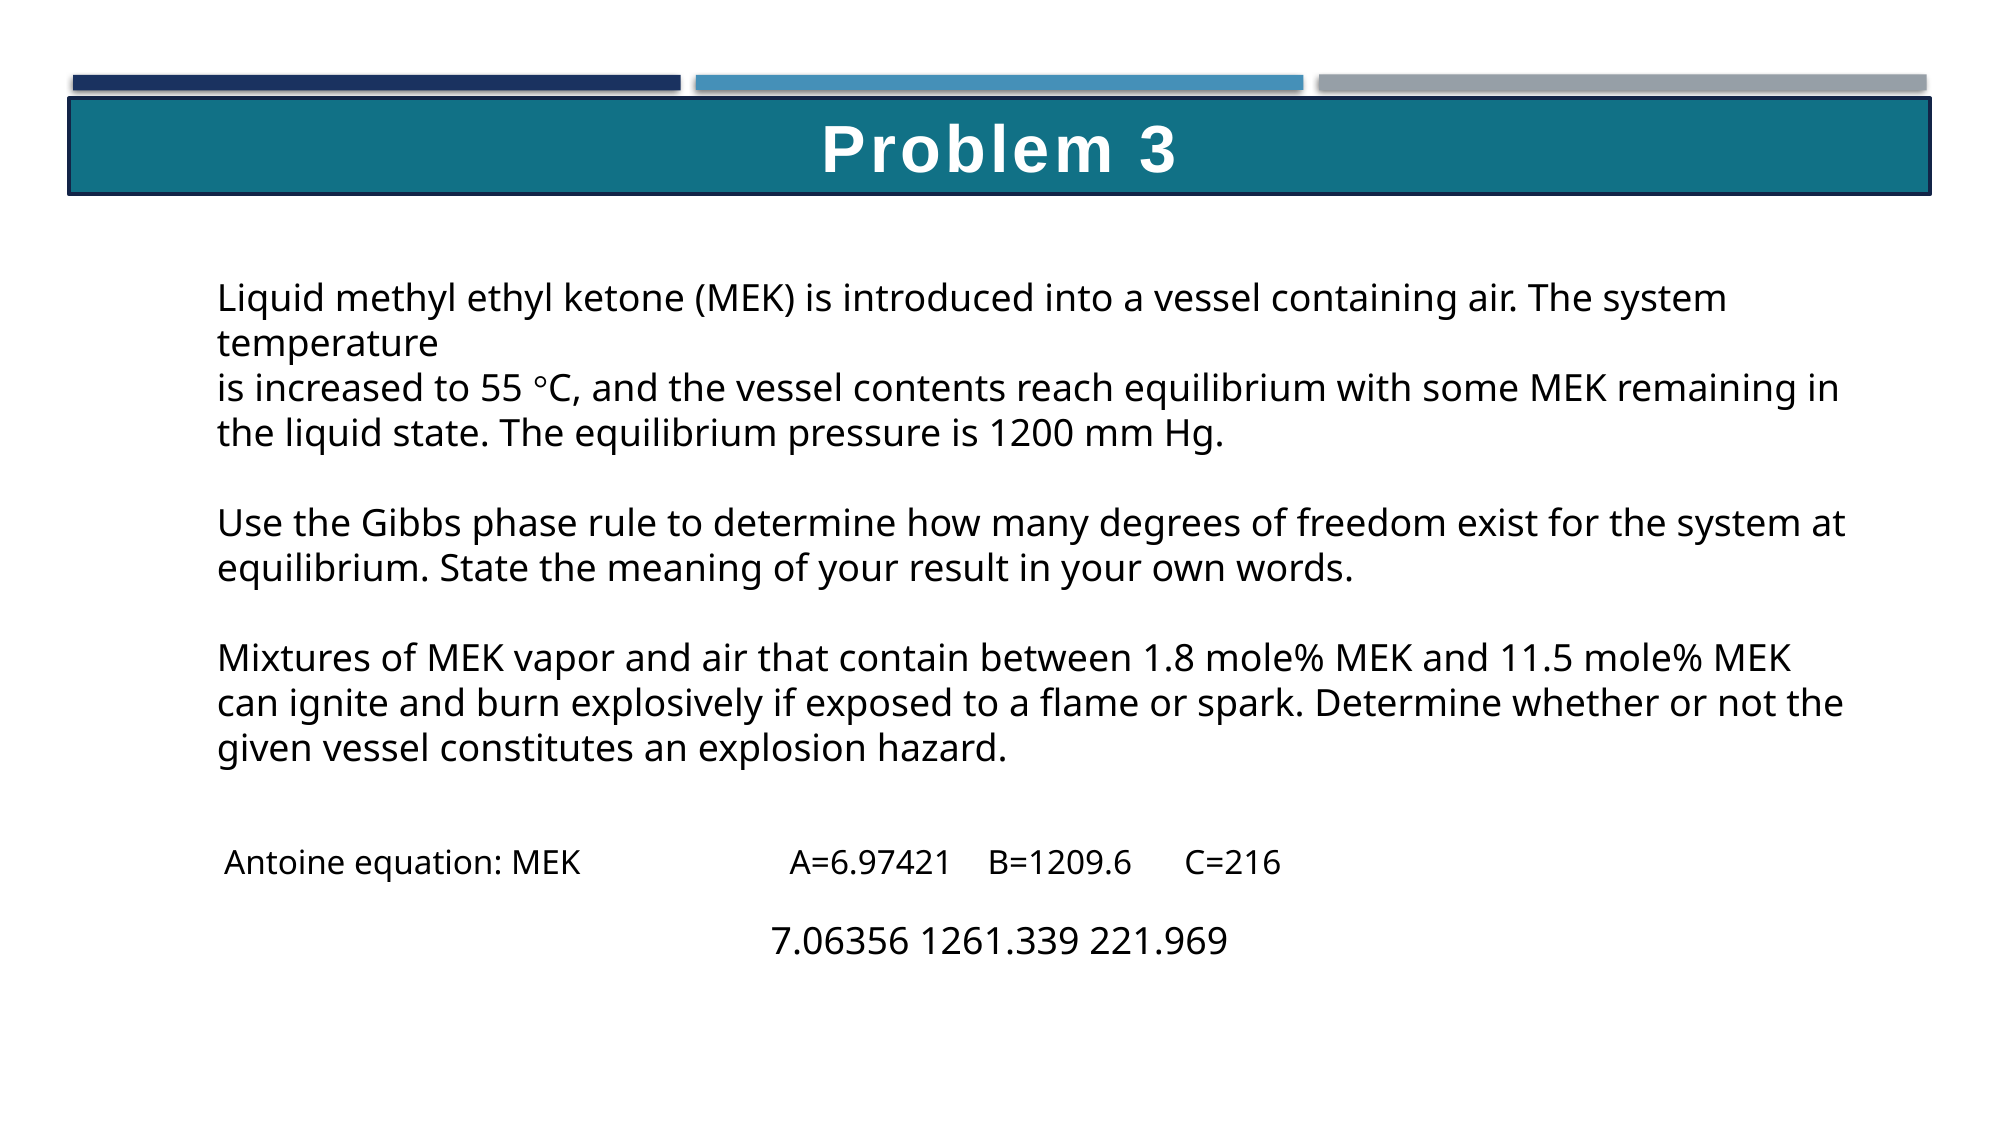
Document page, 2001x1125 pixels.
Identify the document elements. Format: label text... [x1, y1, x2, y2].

text_box 7.06356 1261.339 221.969 [755, 909, 1244, 969]
text_box Problem 3 [67, 96, 1932, 196]
text_box Liquid methyl ethyl ketone (MEK) is introduced into a vessel containing air. The system temperature is increased to 55 °C, and the vessel contents reach equilibrium with some MEK remaining in the liquid state. The equilibrium pressure is 1200 mm Hg. Use the Gibbs phase rule to determine how many degrees of freedom exist for the system at equilibrium. State the meaning of your result in your own words. Mixtures of MEK vapor and air that contain between 1.8 mole% MEK and 11.5 mole% MEK can ignite and burn explosively if exposed to a flame or spark. Determine whether or not the given vessel constitutes an explosion hazard. [202, 266, 1890, 777]
text_box Antoine equation: MEK A=6.97421 B=1209.6 C=216 [209, 833, 1307, 889]
